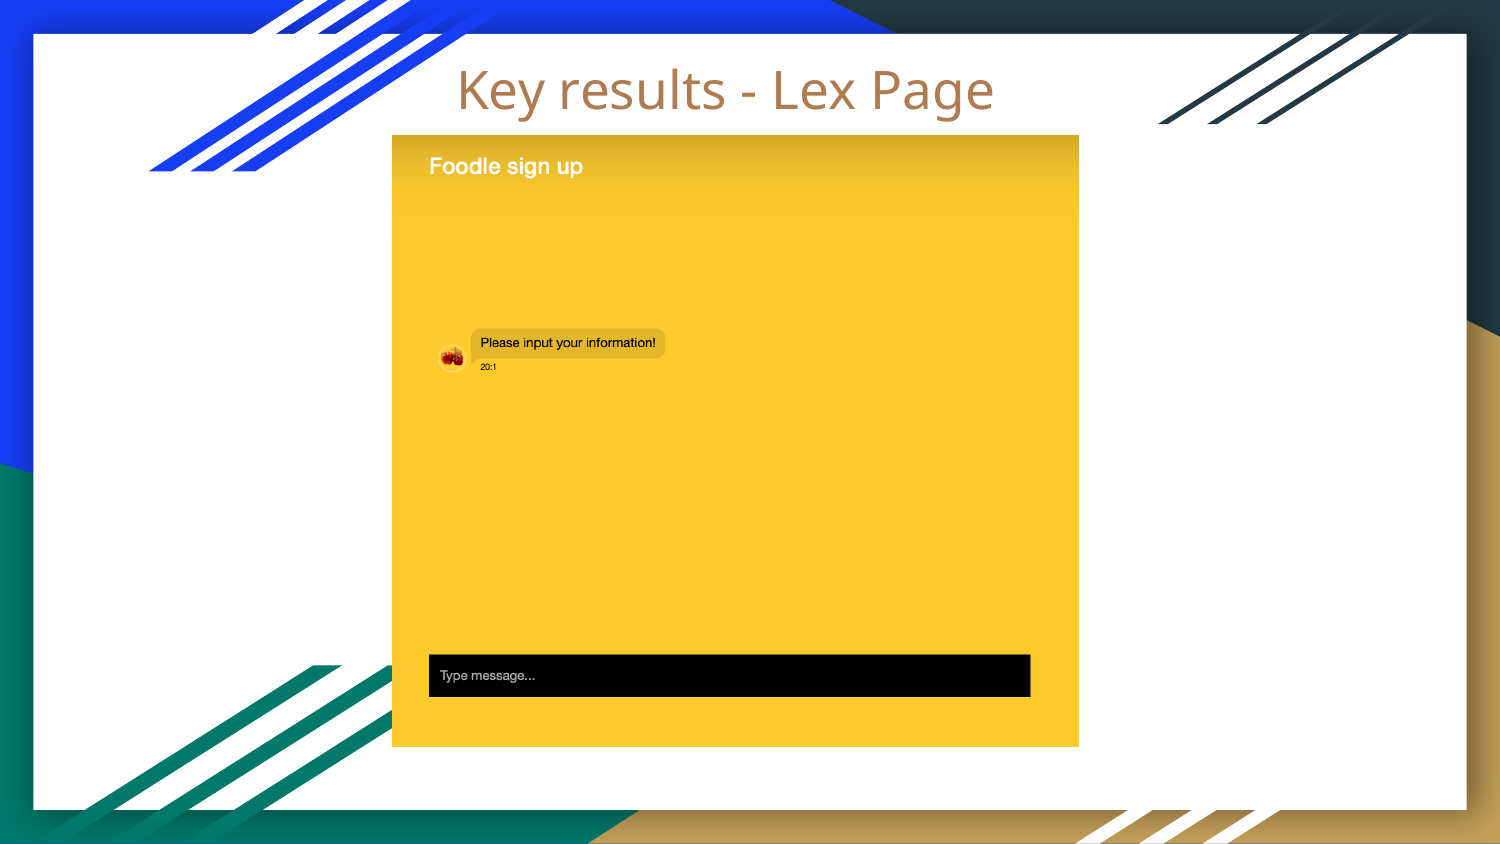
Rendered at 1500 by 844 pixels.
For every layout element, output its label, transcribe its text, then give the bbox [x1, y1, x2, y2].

title Key results - Lex Page [291, 41, 1161, 183]
picture [392, 134, 1079, 747]
